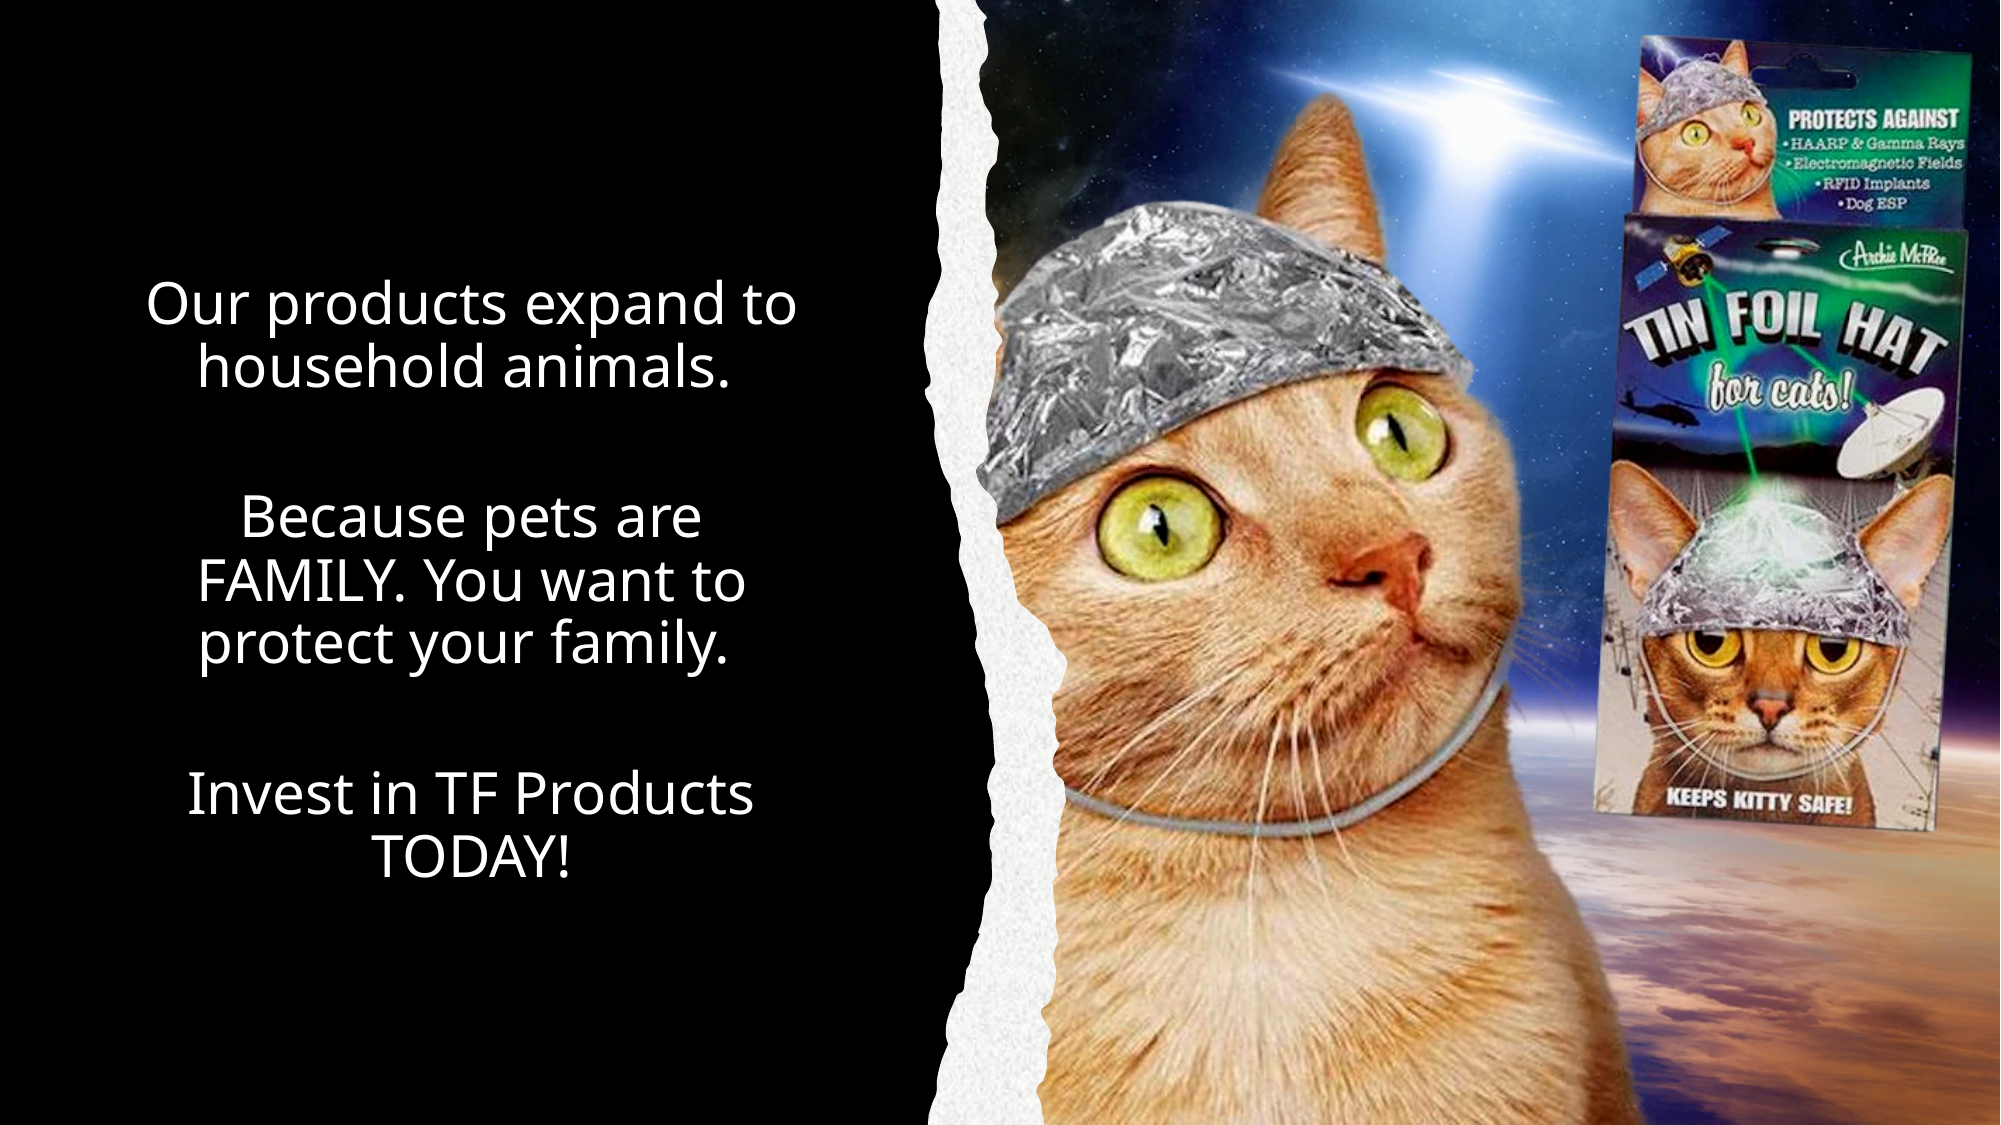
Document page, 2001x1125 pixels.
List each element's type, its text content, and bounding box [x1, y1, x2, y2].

text_box Our products expand to household animals. Because pets are FAMILY. You want to protect your family. Invest in TF Products TODAY! [110, 266, 833, 786]
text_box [923, 0, 1068, 1125]
picture [1068, 0, 2000, 1125]
text_box [0, 0, 923, 1125]
